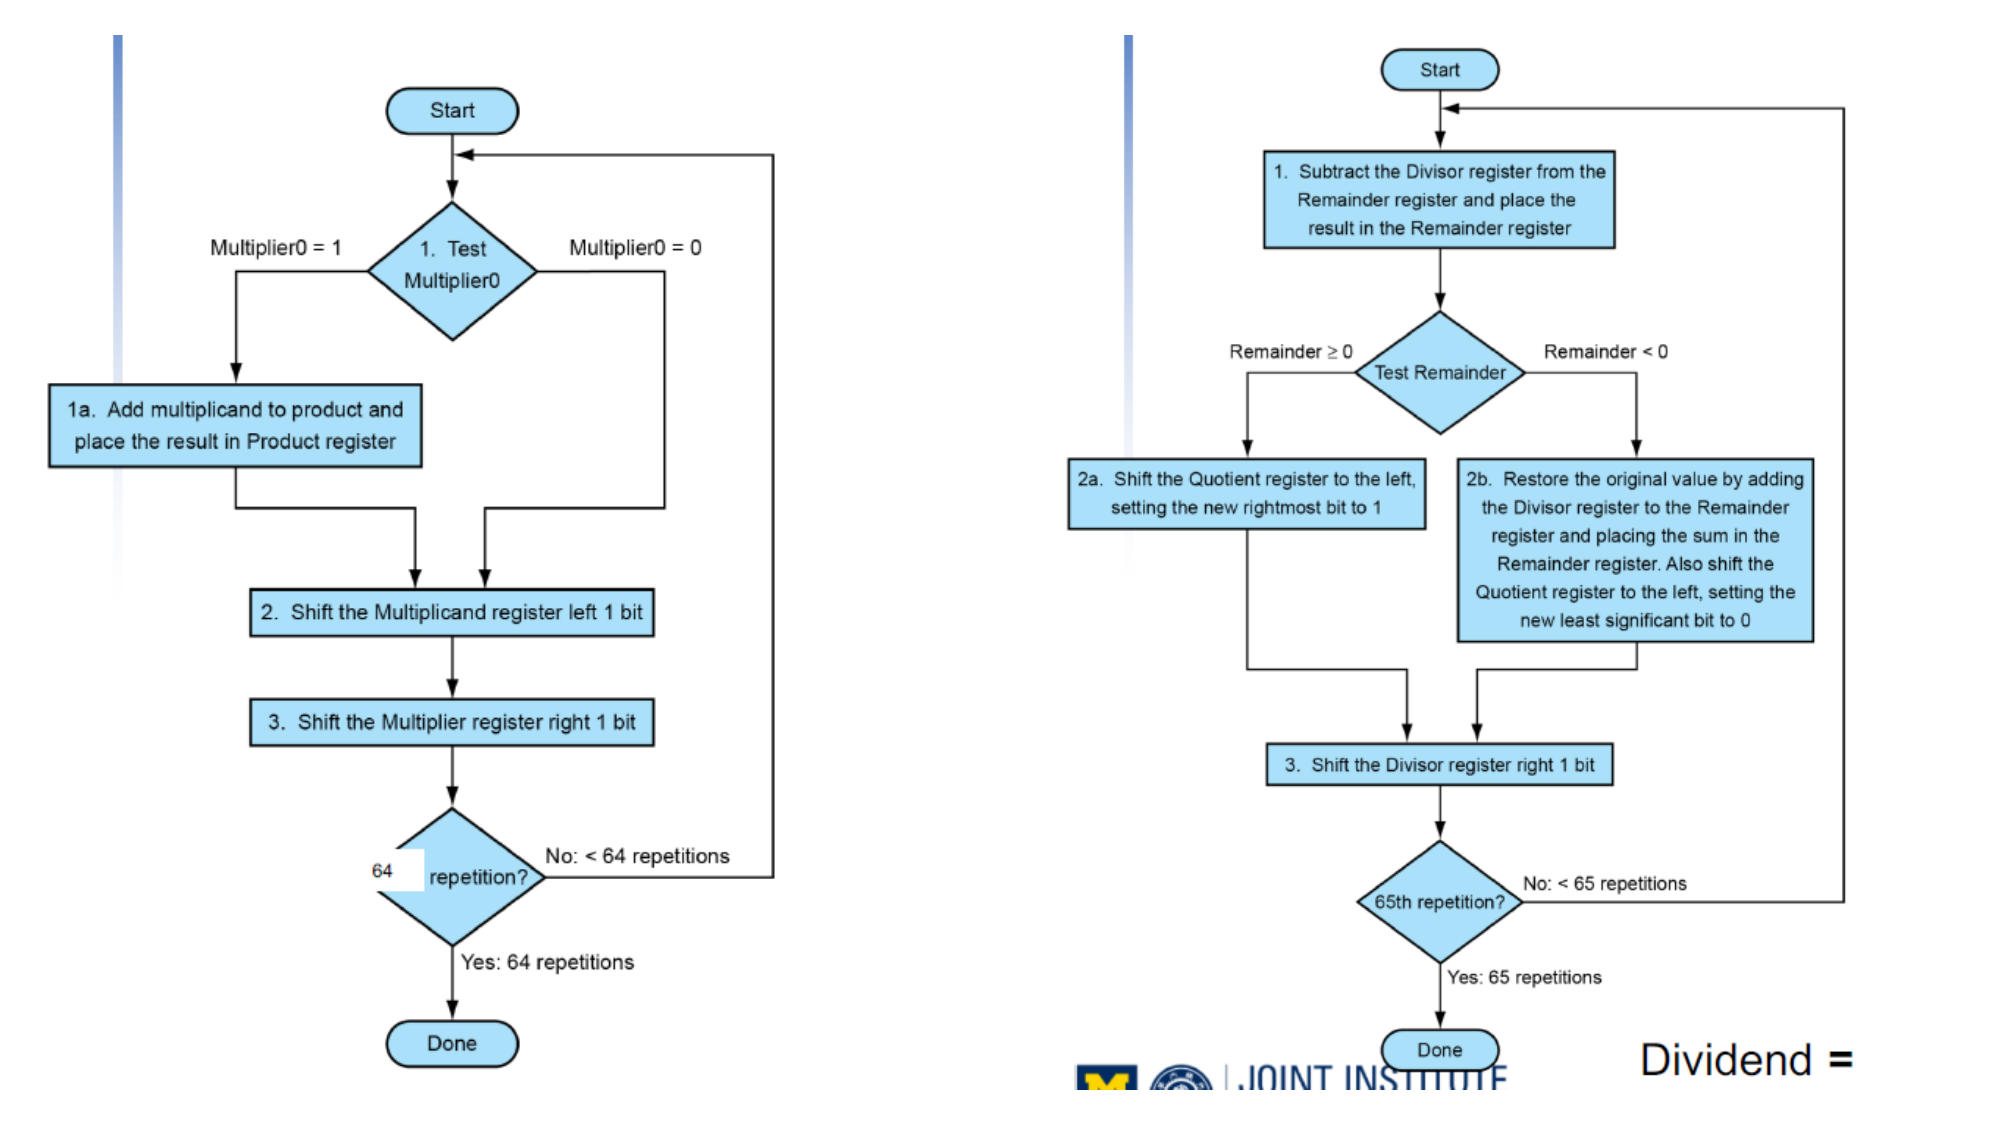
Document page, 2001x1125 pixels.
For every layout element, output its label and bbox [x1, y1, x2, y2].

picture [1048, 35, 1863, 1090]
picture [40, 35, 792, 1090]
